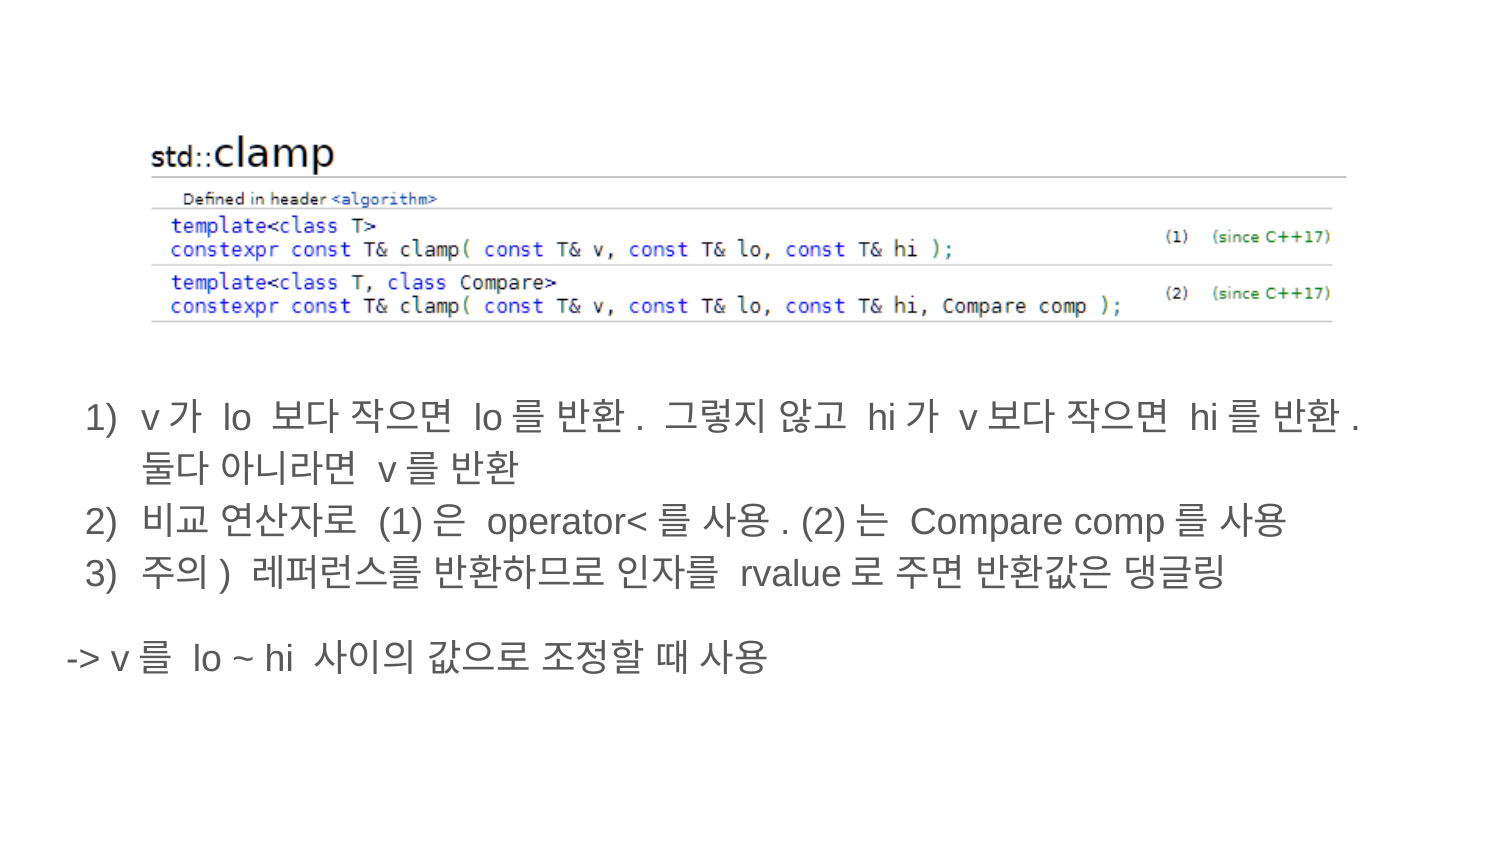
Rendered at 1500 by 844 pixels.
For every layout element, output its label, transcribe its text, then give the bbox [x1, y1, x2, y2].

picture [147, 131, 1353, 332]
list v가 lo 보다 작으면 lo를 반환. 그렇지 않고 hi가 v보다 작으면 hi를 반환. 둘다 아니라면 v를 반환 비교 연산자로 (1)은 operator<를 사용. (2)는 Compare comp를 사용 주의) 레퍼런스를 반환하므로 인자를 rvalue로 주면 반환값은 댕글링 -> v를 lo ~ hi 사이의 값으로 조정할 때 사용 [51, 371, 1449, 750]
